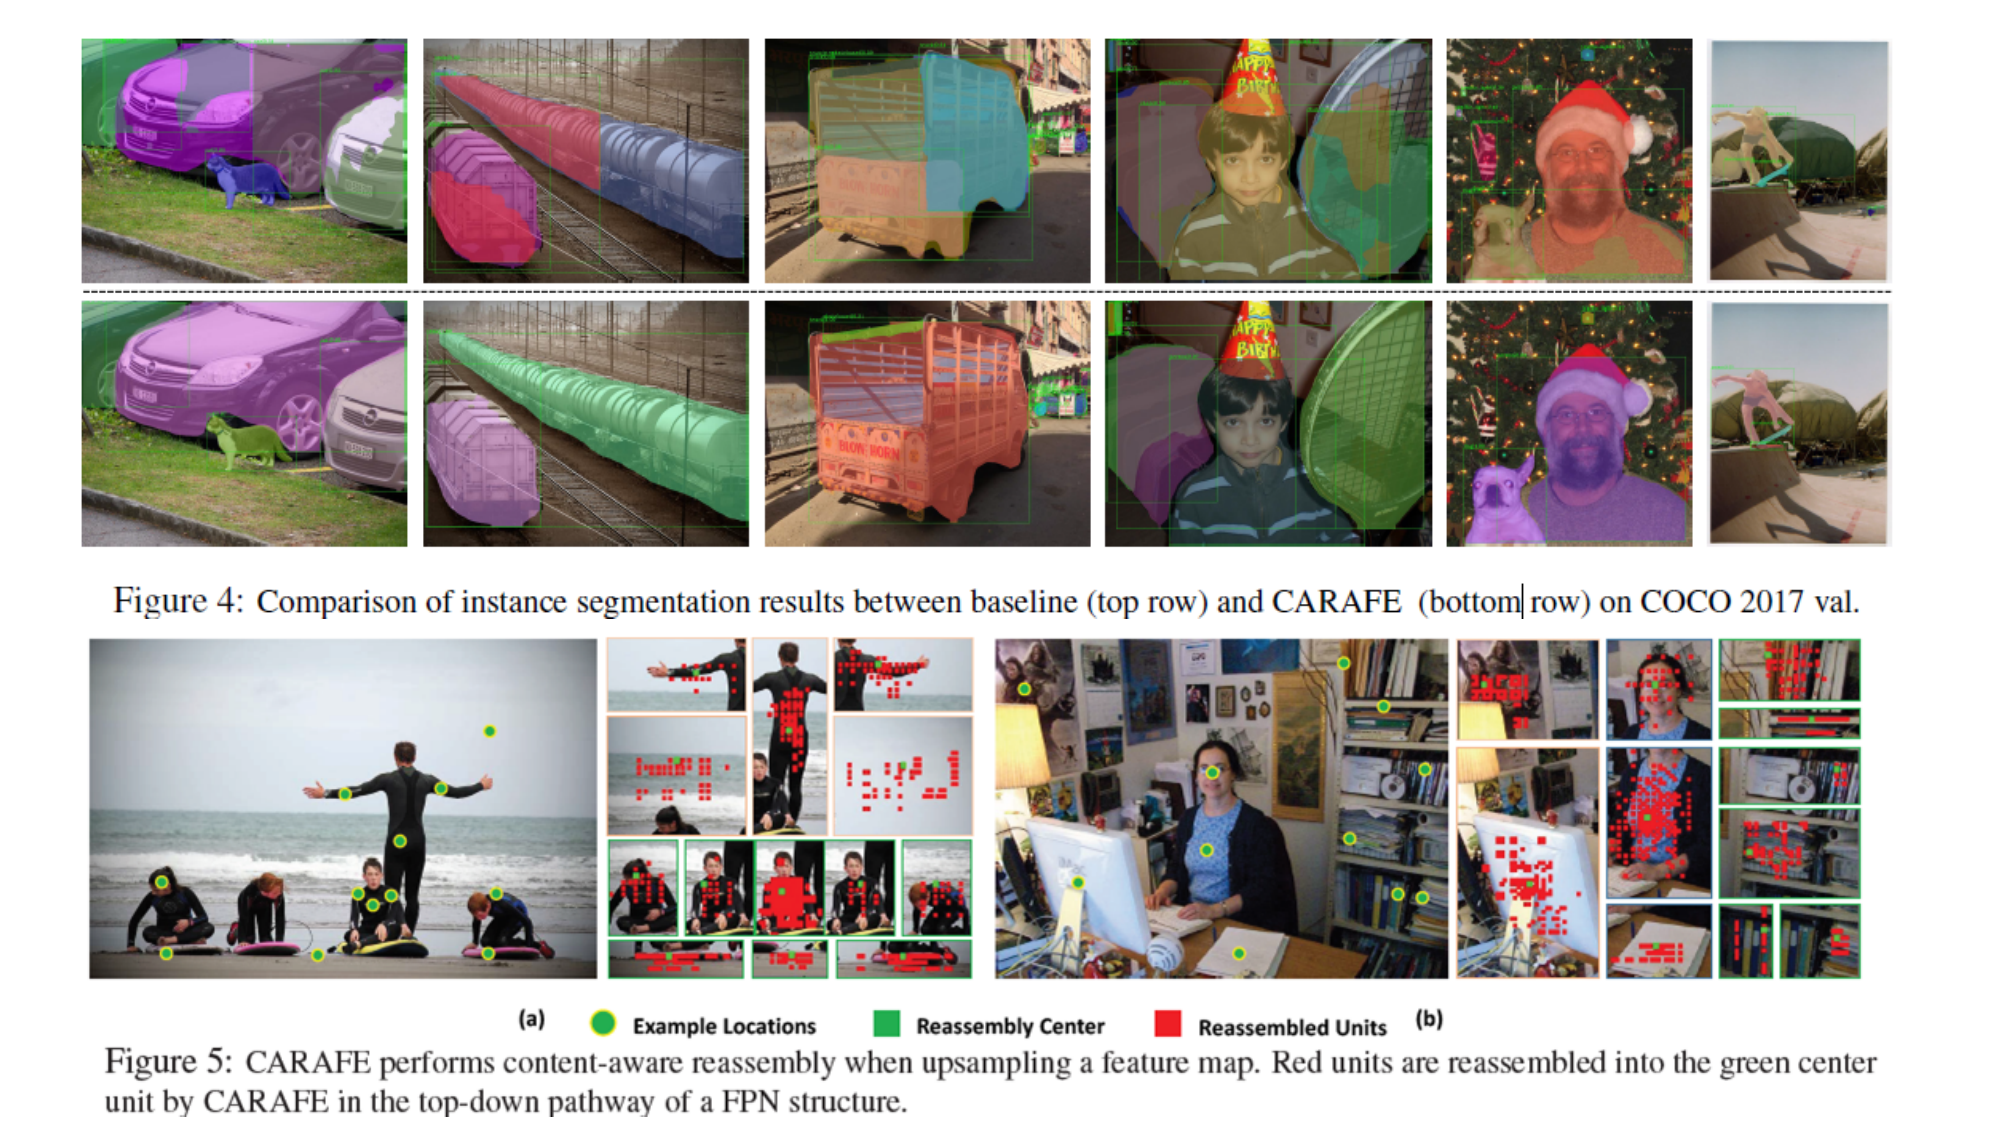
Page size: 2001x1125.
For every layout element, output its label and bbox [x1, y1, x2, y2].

picture [74, 0, 1894, 619]
picture [85, 636, 1883, 1117]
